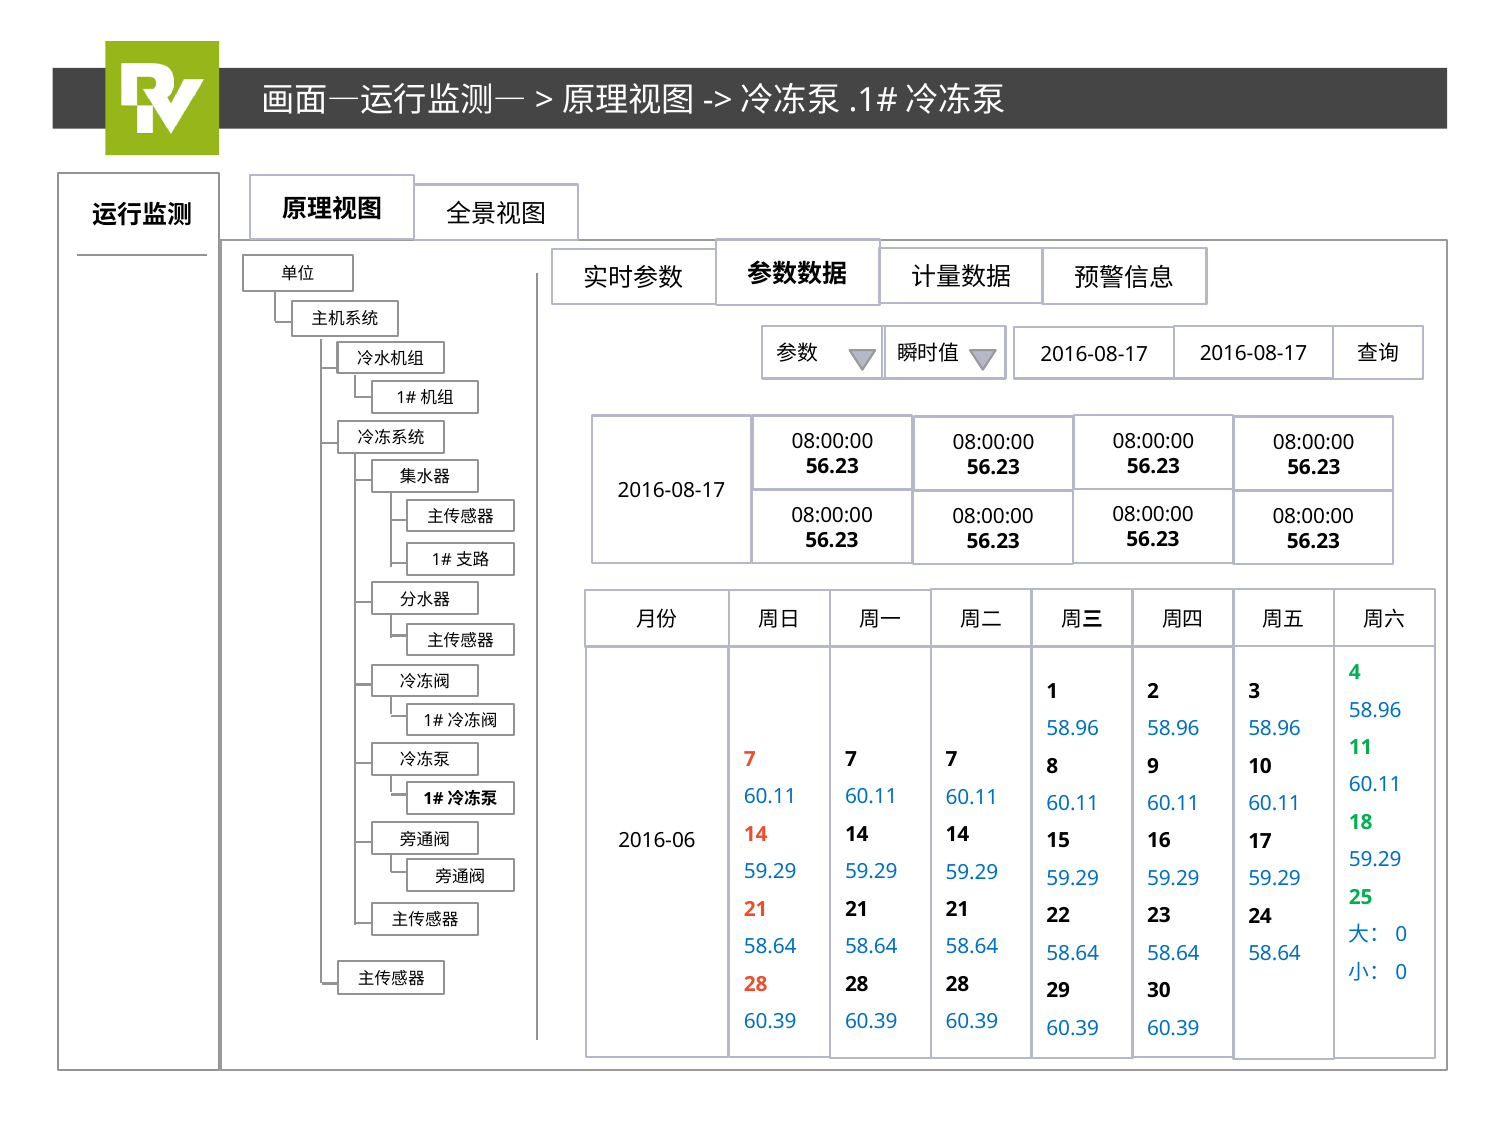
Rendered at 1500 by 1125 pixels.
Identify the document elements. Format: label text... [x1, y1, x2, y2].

text_box 旁通阀 [370, 820, 480, 856]
text_box 主机系统 [290, 299, 400, 338]
text_box 4 58.96 11 60.11 18 59.29 25 大：0 小：0 [1332, 644, 1437, 1061]
text_box 实时参数 [550, 247, 714, 306]
text_box 主传感器 [336, 959, 447, 996]
text_box 08:00:00 56.23 [1231, 488, 1395, 566]
text_box 2016-06 [583, 644, 727, 656]
text_box [103, 39, 221, 157]
text_box 2 58.96 9 60.11 16 59.29 23 58.64 30 60.39 [1130, 645, 1231, 1059]
text_box 周二 [929, 587, 1030, 644]
text_box 参数数据 [714, 237, 882, 307]
text_box 08:00:00 56.23 [912, 414, 1071, 488]
text_box 08:00:00 56.23 [750, 413, 914, 487]
text_box 主传感器 [405, 622, 516, 656]
text_box [968, 348, 998, 372]
text_box 预警信息 [1040, 246, 1209, 306]
text_box 全景视图 [412, 182, 580, 242]
text_box 08:00:00 56.23 [1071, 413, 1235, 487]
text_box 原理视图 [248, 173, 416, 242]
text_box 2016-08-17 [1012, 325, 1176, 381]
text_box 1#支路 [405, 541, 516, 577]
text_box 08:00:00 56.23 [1071, 487, 1232, 565]
text_box 冷冻阀 [370, 664, 480, 698]
text_box 1#冷冻阀 [405, 702, 516, 738]
text_box 1#冷冻泵 [405, 780, 516, 816]
text_box 周四 [1130, 587, 1231, 645]
text_box 3 58.96 10 60.11 17 59.29 24 58.64 [1231, 644, 1332, 1061]
text_box 1#机组 [370, 379, 480, 415]
text_box 月份 [583, 587, 727, 644]
text_box [56, 171, 221, 1072]
text_box 旁通阀 [405, 857, 516, 893]
text_box 1 58.96 8 60.11 15 59.29 22 58.64 29 60.39 [1034, 644, 1135, 1060]
text_box 周一 [828, 587, 929, 644]
text_box 参数 [760, 324, 887, 381]
text_box 2016-06 [583, 664, 727, 1059]
text_box 冷冻系统 [336, 419, 446, 455]
text_box 冷冻泵 [370, 741, 480, 777]
text_box [847, 348, 878, 372]
text_box 运行监测 [75, 182, 210, 246]
text_box 瞬时值 [887, 324, 1008, 381]
text_box 周日 [727, 587, 828, 644]
text_box [218, 238, 1449, 1072]
text_box 7 60.11 14 59.29 21 58.64 28 60.39 [727, 664, 832, 1059]
text_box 2016-08-17 [590, 413, 750, 565]
text_box 08:00:00 56.23 [750, 487, 912, 565]
text_box 08:00:00 56.23 [1232, 414, 1396, 493]
text_box 主传感器 [405, 498, 516, 533]
text_box 周三 [1030, 587, 1130, 644]
text_box 2016-08-17 [1172, 324, 1331, 381]
text_box 7 60.11 14 59.29 21 58.64 28 60.39 [727, 644, 832, 656]
text_box [51, 66, 103, 131]
text_box 查询 [1331, 324, 1425, 381]
text_box 08:00:00 56.23 [911, 488, 1075, 566]
text_box 集水器 [370, 458, 480, 494]
text_box 冷水机组 [335, 340, 446, 376]
text_box 主传感器 [370, 901, 480, 937]
text_box 单位 [241, 253, 355, 293]
text_box 分水器 [370, 580, 480, 616]
text_box 计量数据 [877, 246, 1040, 305]
text_box [221, 66, 1449, 131]
text_box 周五 [1231, 587, 1336, 644]
text_box 7 60.11 14 59.29 21 58.64 28 60.39 [932, 644, 1034, 1060]
title 画面—运行监测—>原理视图->冷冻泵.1#冷冻泵 [246, 76, 1278, 120]
picture [121, 62, 204, 134]
text_box 7 60.11 14 59.29 21 58.64 28 60.39 [829, 644, 933, 1060]
text_box 周六 [1336, 587, 1437, 644]
